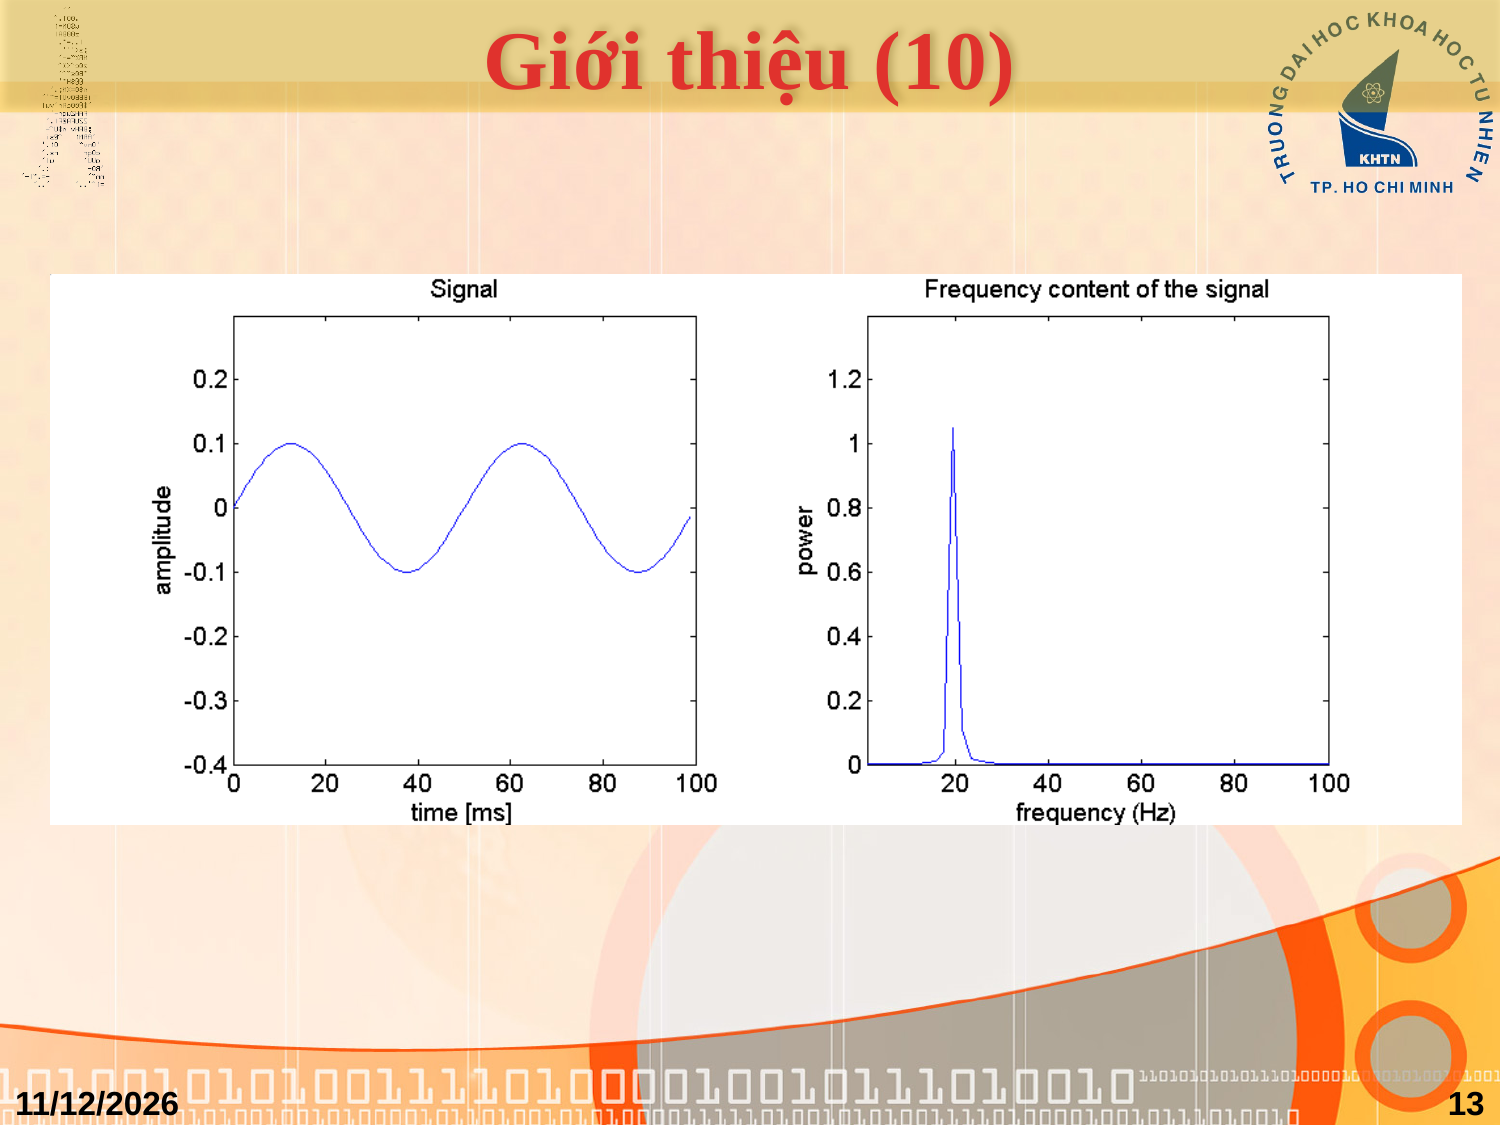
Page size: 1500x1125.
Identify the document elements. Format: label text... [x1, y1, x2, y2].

picture [0, 113, 1500, 1125]
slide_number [0, 1074, 313, 1113]
title Giới thiệu (10) [0, 0, 1500, 113]
slide_number 13 [1187, 1074, 1500, 1113]
